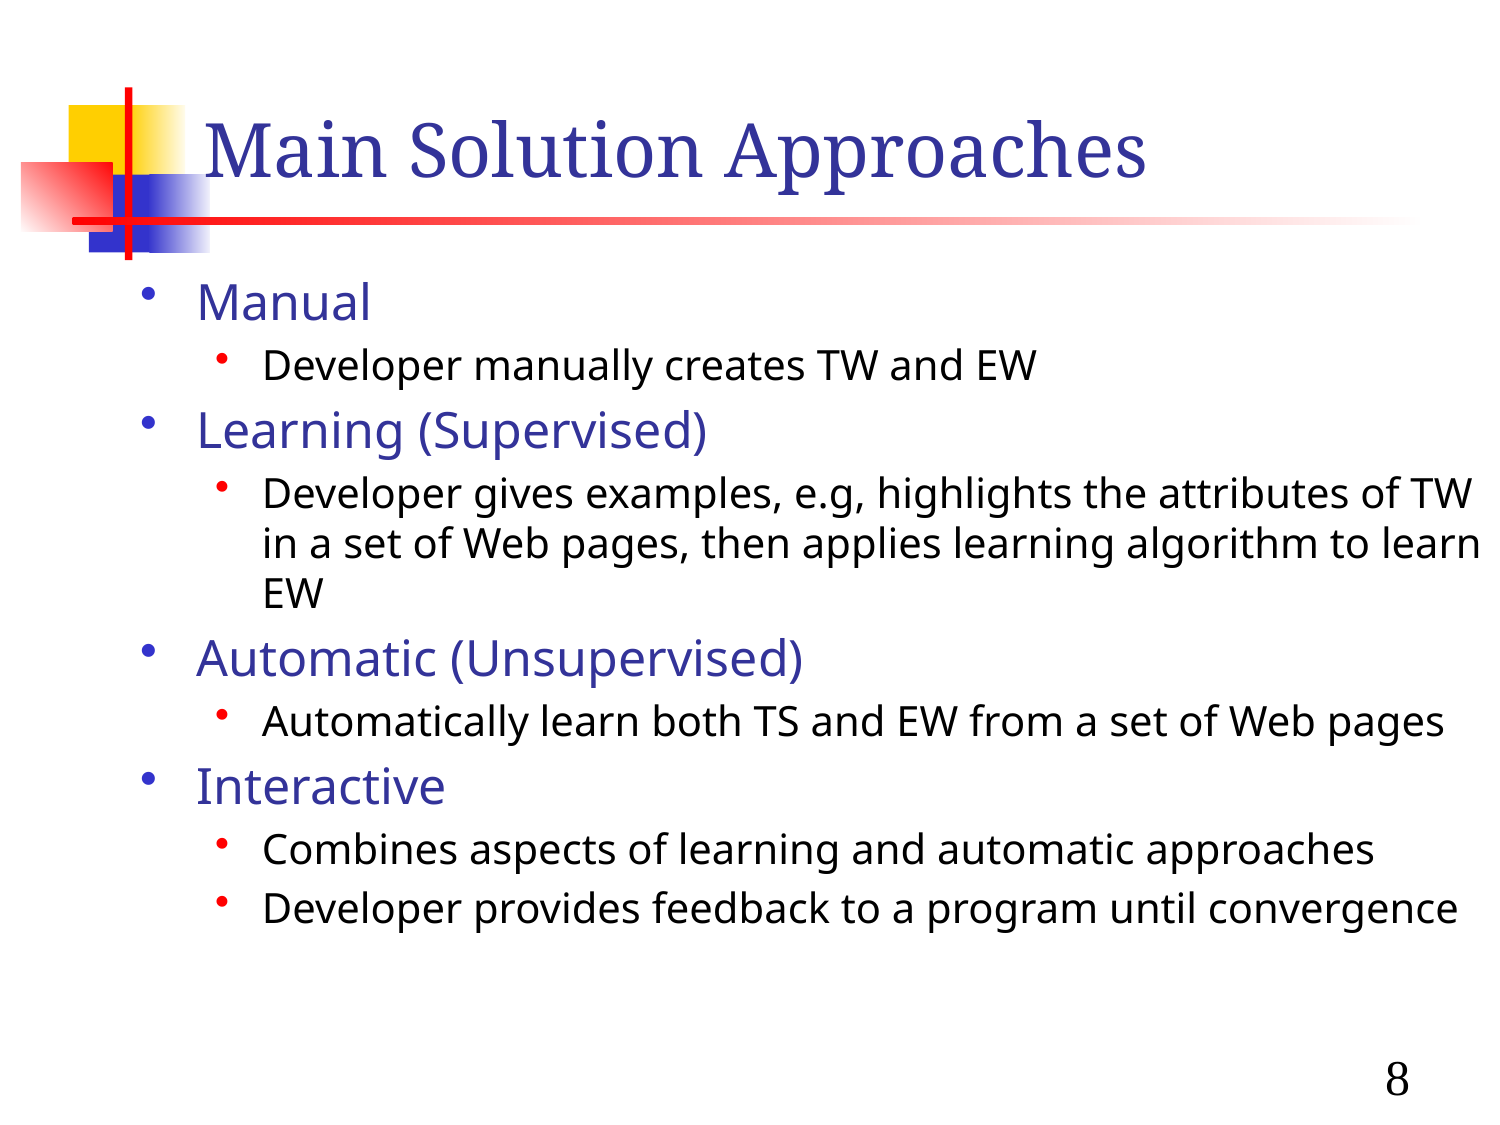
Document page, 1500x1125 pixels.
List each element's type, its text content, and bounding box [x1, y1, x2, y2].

list Manual Developer manually creates TW and EW Learning (Supervised) Developer gives examples, e.g, highlights the attributes of TW in a set of Web pages, then applies learning algorithm to learn EW Automatic (Unsupervised) Automatically learn both TS and EW from a set of Web pages Interactive Combines aspects of learning and automatic approaches Developer provides feedback to a program until convergence [125, 262, 1500, 1006]
title Main Solution Approaches [188, 75, 1468, 200]
slide_number 8 [1112, 1037, 1425, 1113]
